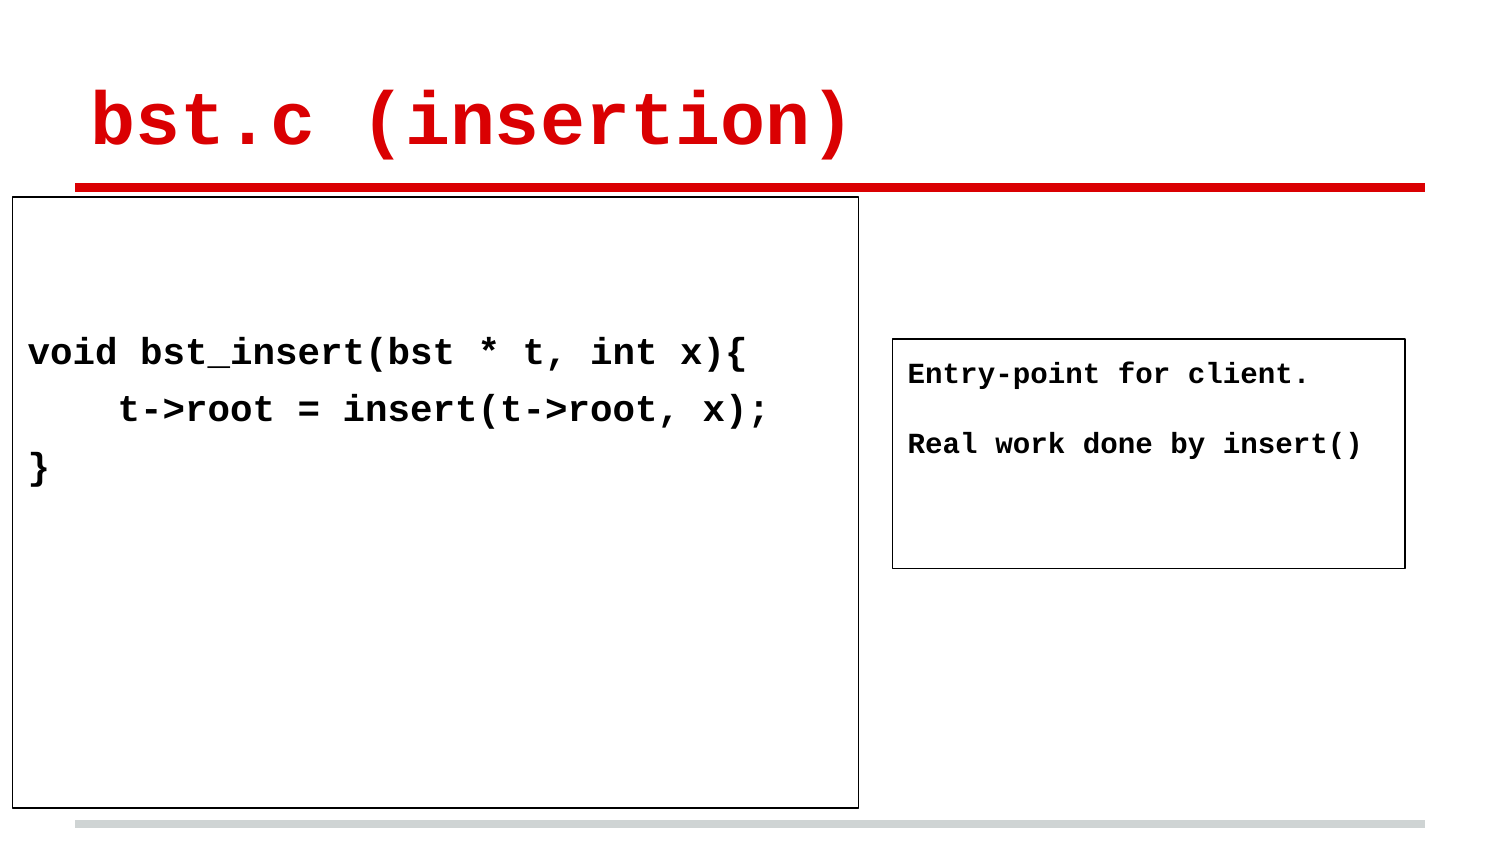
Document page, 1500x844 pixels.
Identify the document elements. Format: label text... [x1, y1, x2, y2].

text_box Entry-point for client. Real work done by insert() [892, 339, 1405, 569]
title bst.c (insertion) [75, 33, 1425, 175]
list void bst_insert(bst * t, int x){ t->root = insert(t->root, x); } [12, 196, 859, 808]
